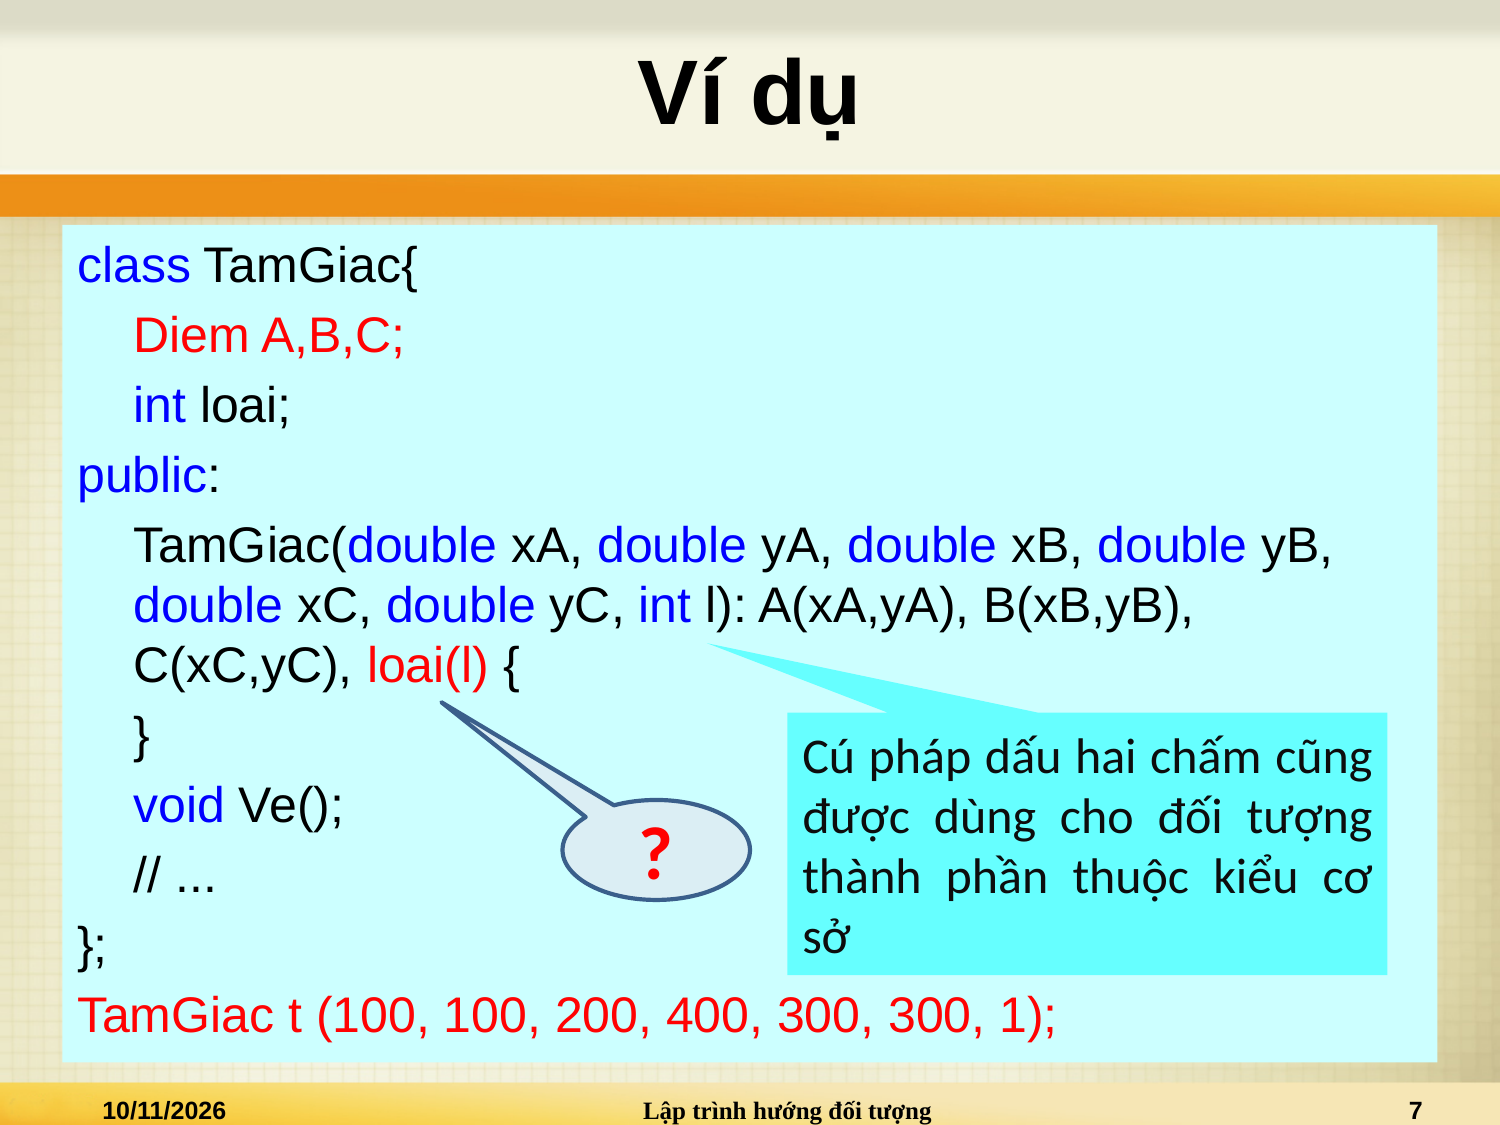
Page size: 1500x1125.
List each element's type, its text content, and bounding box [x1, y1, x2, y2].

picture [0, 175, 1500, 1125]
text_box Cú pháp dấu hai chấm cũng được dùng cho đối tượng thành phần thuộc kiểu cơ sở [704, 641, 1390, 978]
slide_number 7 [1087, 1087, 1438, 1125]
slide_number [87, 1087, 438, 1125]
text_box ? [439, 700, 753, 903]
footer Lập trình hướng đối tượng [549, 1087, 1025, 1125]
title Ví dụ [0, 0, 1500, 175]
text_box class TamGiac{ Diem A,B,C; int loai; public: TamGiac(double xA, double yA, double xB, double yB, double xC, double yC, int l): A(xA,yA), B(xB,yB), C(xC,yC), loai(l) { } void Ve(); // ... }; TamGiac t (100, 100, 200, 400, 300, 300, 1); [62, 224, 1438, 1063]
